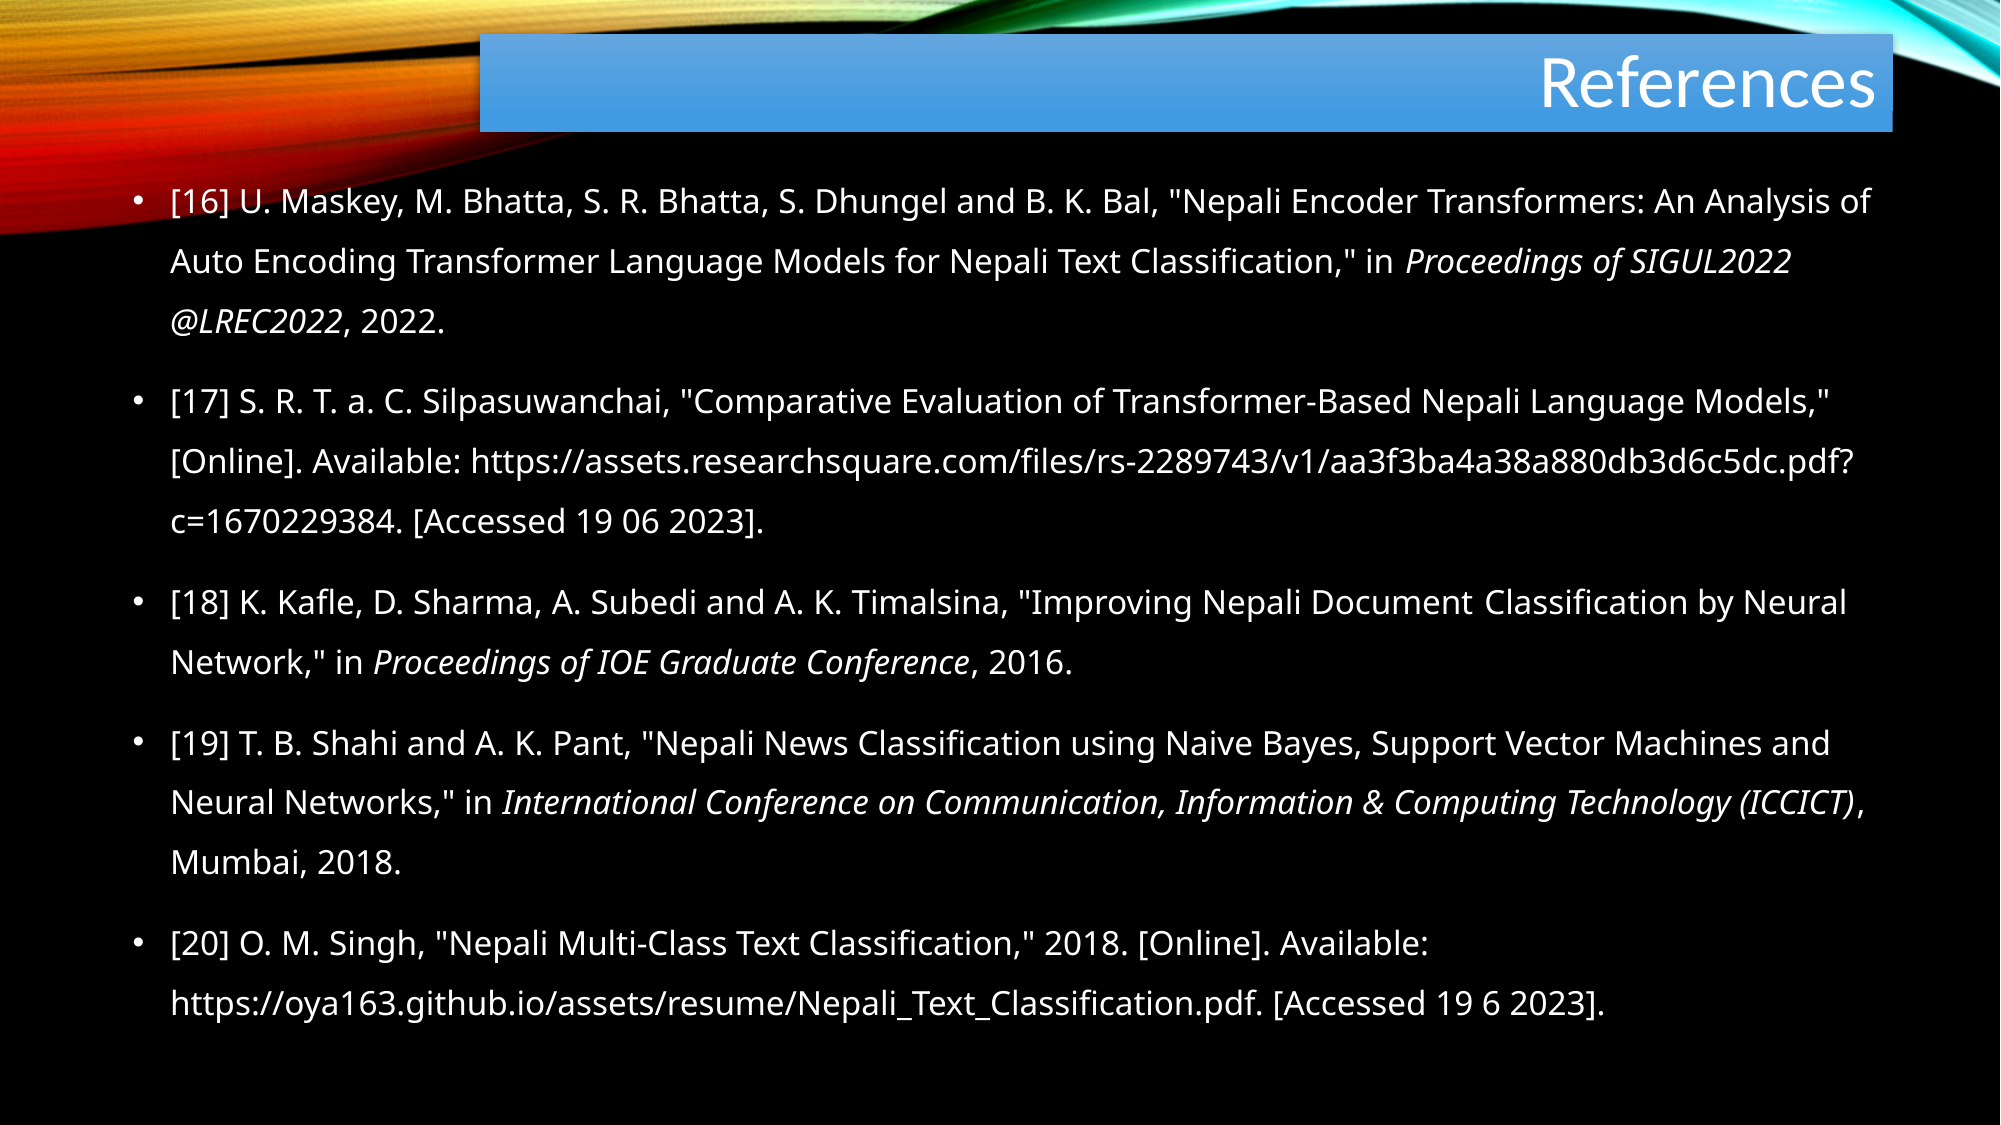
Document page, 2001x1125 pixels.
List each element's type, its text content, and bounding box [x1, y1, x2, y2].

picture [0, 0, 2000, 237]
title References [480, 34, 1893, 132]
list [16] U. Maskey, M. Bhatta, S. R. Bhatta, S. Dhungel and B. K. Bal, "Nepali Encoder Transformers: An Analysis of Auto Encoding Transformer Language Models for Nepali Text Classification," in Proceedings of SIGUL2022 @LREC2022, 2022. [17] S. R. T. a. C. Silpasuwanchai, "Comparative Evaluation of Transformer-Based Nepali Language Models," [Online]. Available: https://assets.researchsquare.com/files/rs-2289743/v1/aa3f3ba4a38a880db3d6c5dc.pdf?c=1670229384. [Accessed 19 06 2023]. [18] K. Kafle, D. Sharma, A. Subedi and A. K. Timalsina, "Improving Nepali Document Classification by Neural Network," in Proceedings of IOE Graduate Conference, 2016. [19] T. B. Shahi and A. K. Pant, "Nepali News Classification using Naive Bayes, Support Vector Machines and Neural Networks," in International Conference on Communication, Information & Computing Technology (ICCICT), Mumbai, 2018. [20] O. M. Singh, "Nepali Multi-Class Text Classification," 2018. [Online]. Available: https://oya163.github.io/assets/resume/Nepali_Text_Classification.pdf. [Accessed 19 6 2023]. [117, 152, 1893, 1041]
